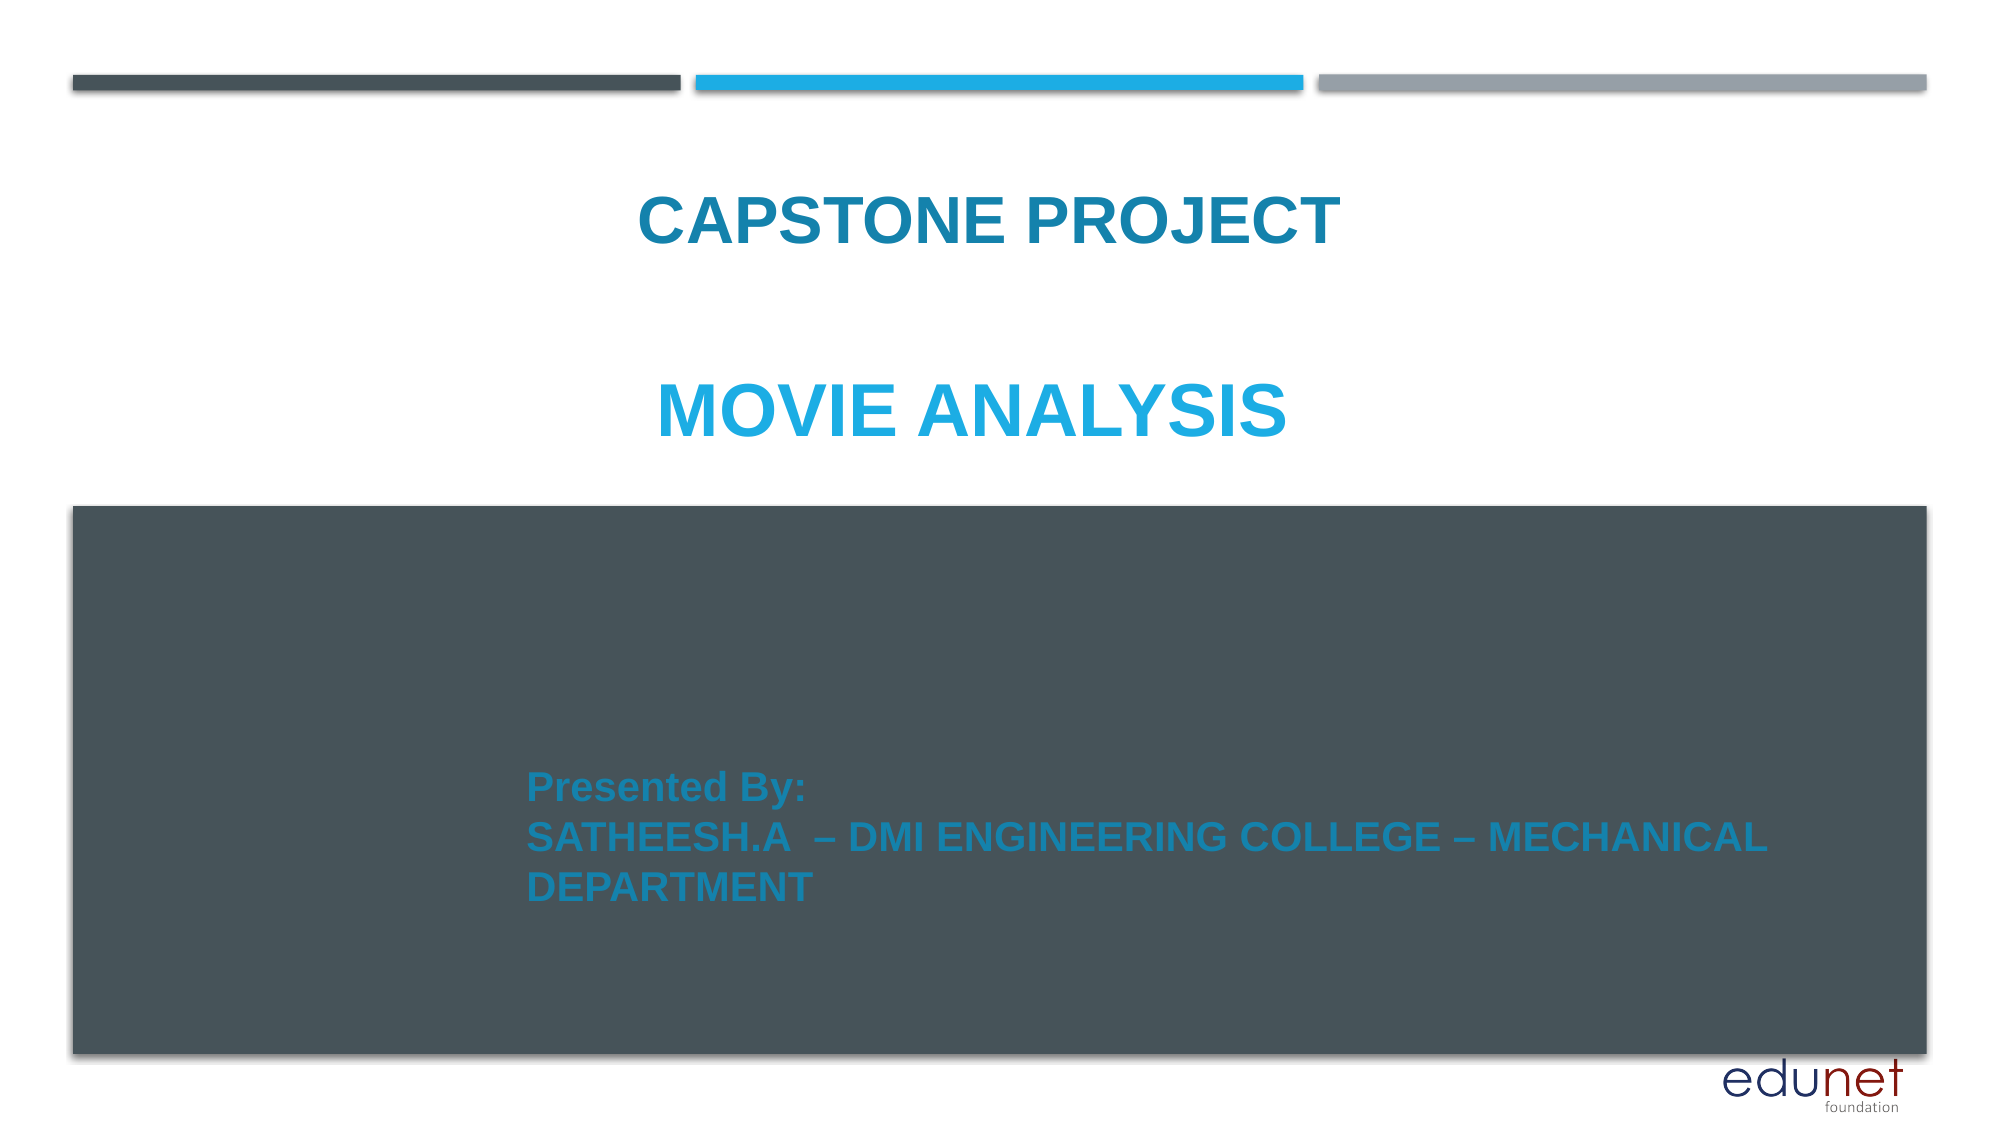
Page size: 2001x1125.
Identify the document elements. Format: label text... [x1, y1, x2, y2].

text_box Presented By: SATHEESH.A – DMI ENGINEERING COLLEGE – MECHANICAL DEPARTMENT [511, 752, 1821, 918]
title Movie analysis [222, 298, 1723, 460]
text_box CAPSTONE PROJECT [0, 169, 2000, 265]
picture [1719, 1056, 1905, 1116]
